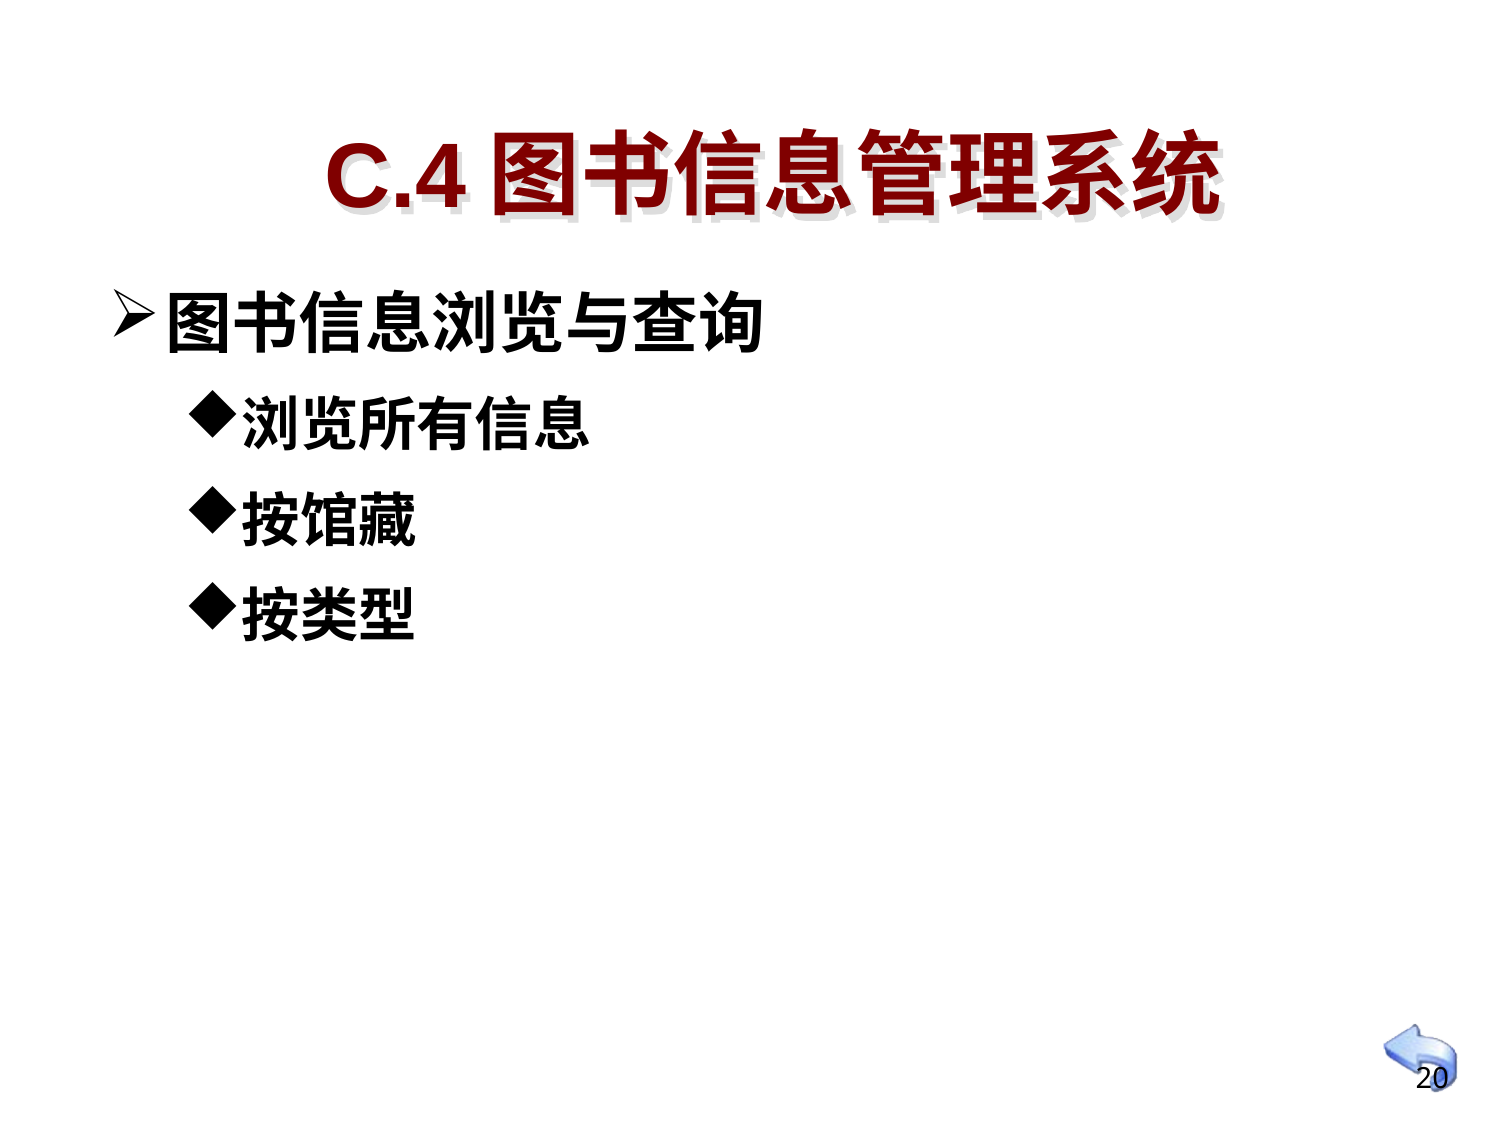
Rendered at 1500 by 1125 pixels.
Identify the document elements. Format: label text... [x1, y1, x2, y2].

title C.4图书信息管理系统 [46, 108, 1500, 235]
list 图书信息浏览与查询 浏览所有信息 按馆藏 按类型 [93, 257, 1430, 1067]
slide_number 20 [1151, 1031, 1465, 1107]
picture [1382, 1019, 1461, 1097]
